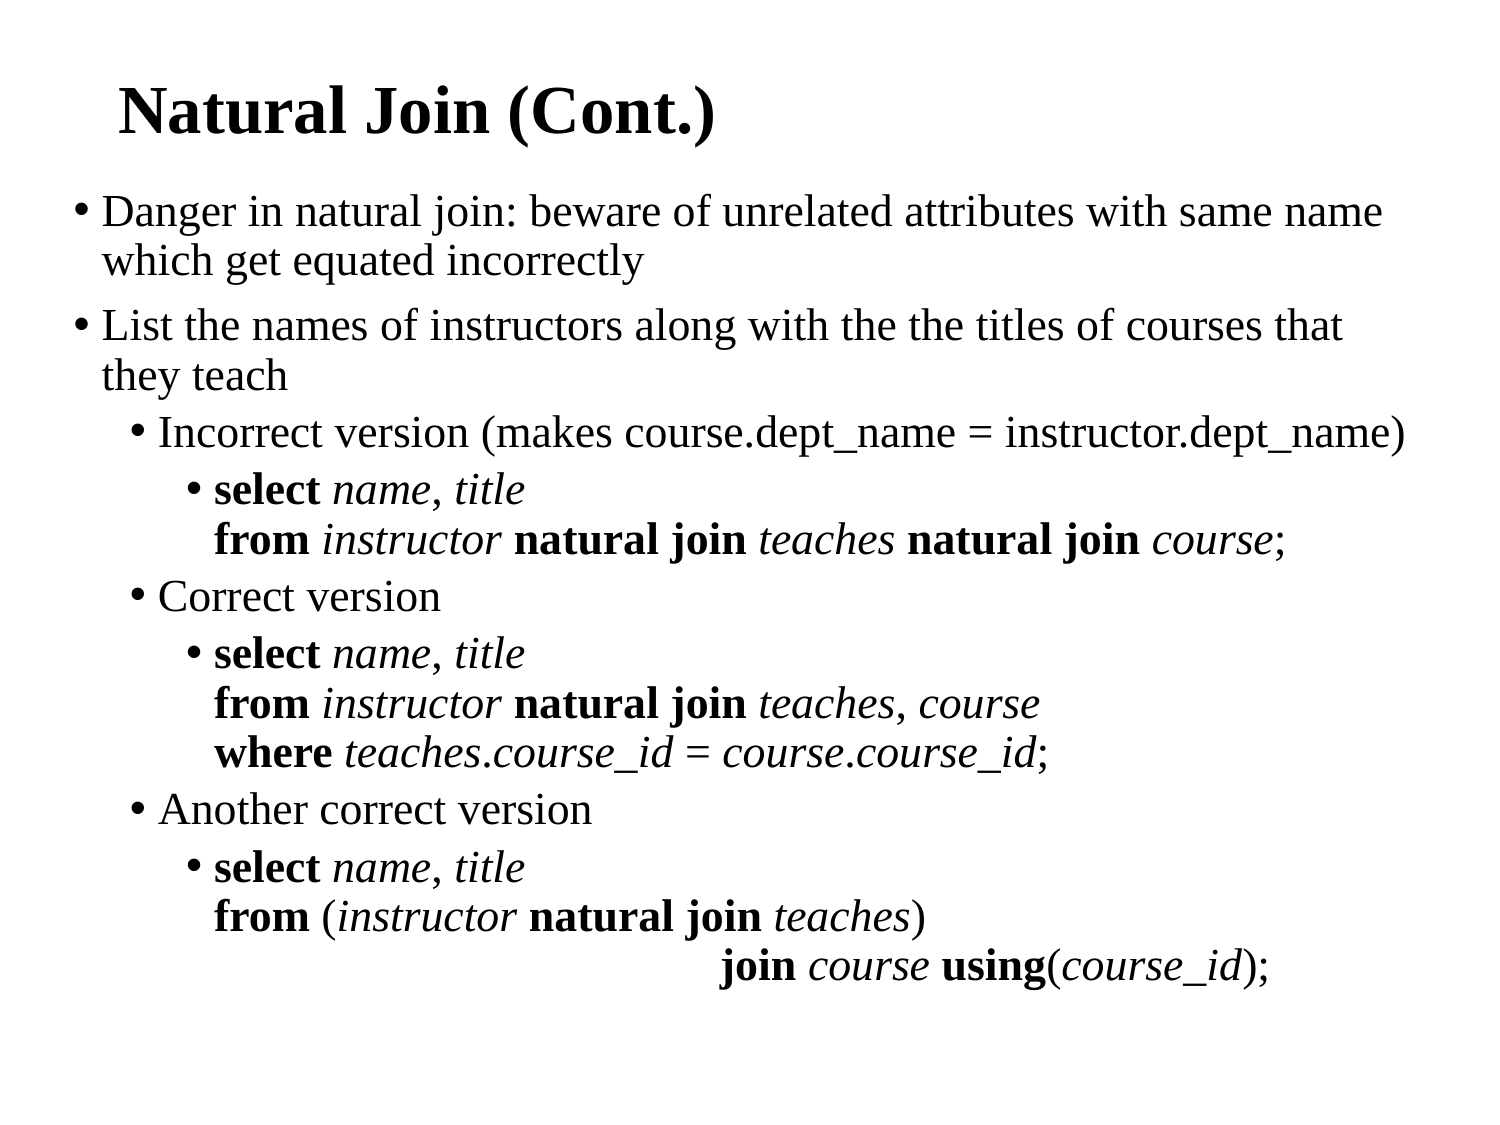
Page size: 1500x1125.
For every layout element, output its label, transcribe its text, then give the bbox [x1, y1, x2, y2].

list Danger in natural join: beware of unrelated attributes with same name which get equated incorrectly List the names of instructors along with the the titles of courses that they teach Incorrect version (makes course.dept_name = instructor.dept_name) select name, title from instructor natural join teaches natural join course; Correct version select name, title from instructor natural join teaches, course where teaches.course_id = course.course_id; Another correct version select name, title from (instructor natural join teaches) join course using(course_id); [58, 179, 1436, 1022]
title Natural Join (Cont.) [103, 59, 1397, 164]
